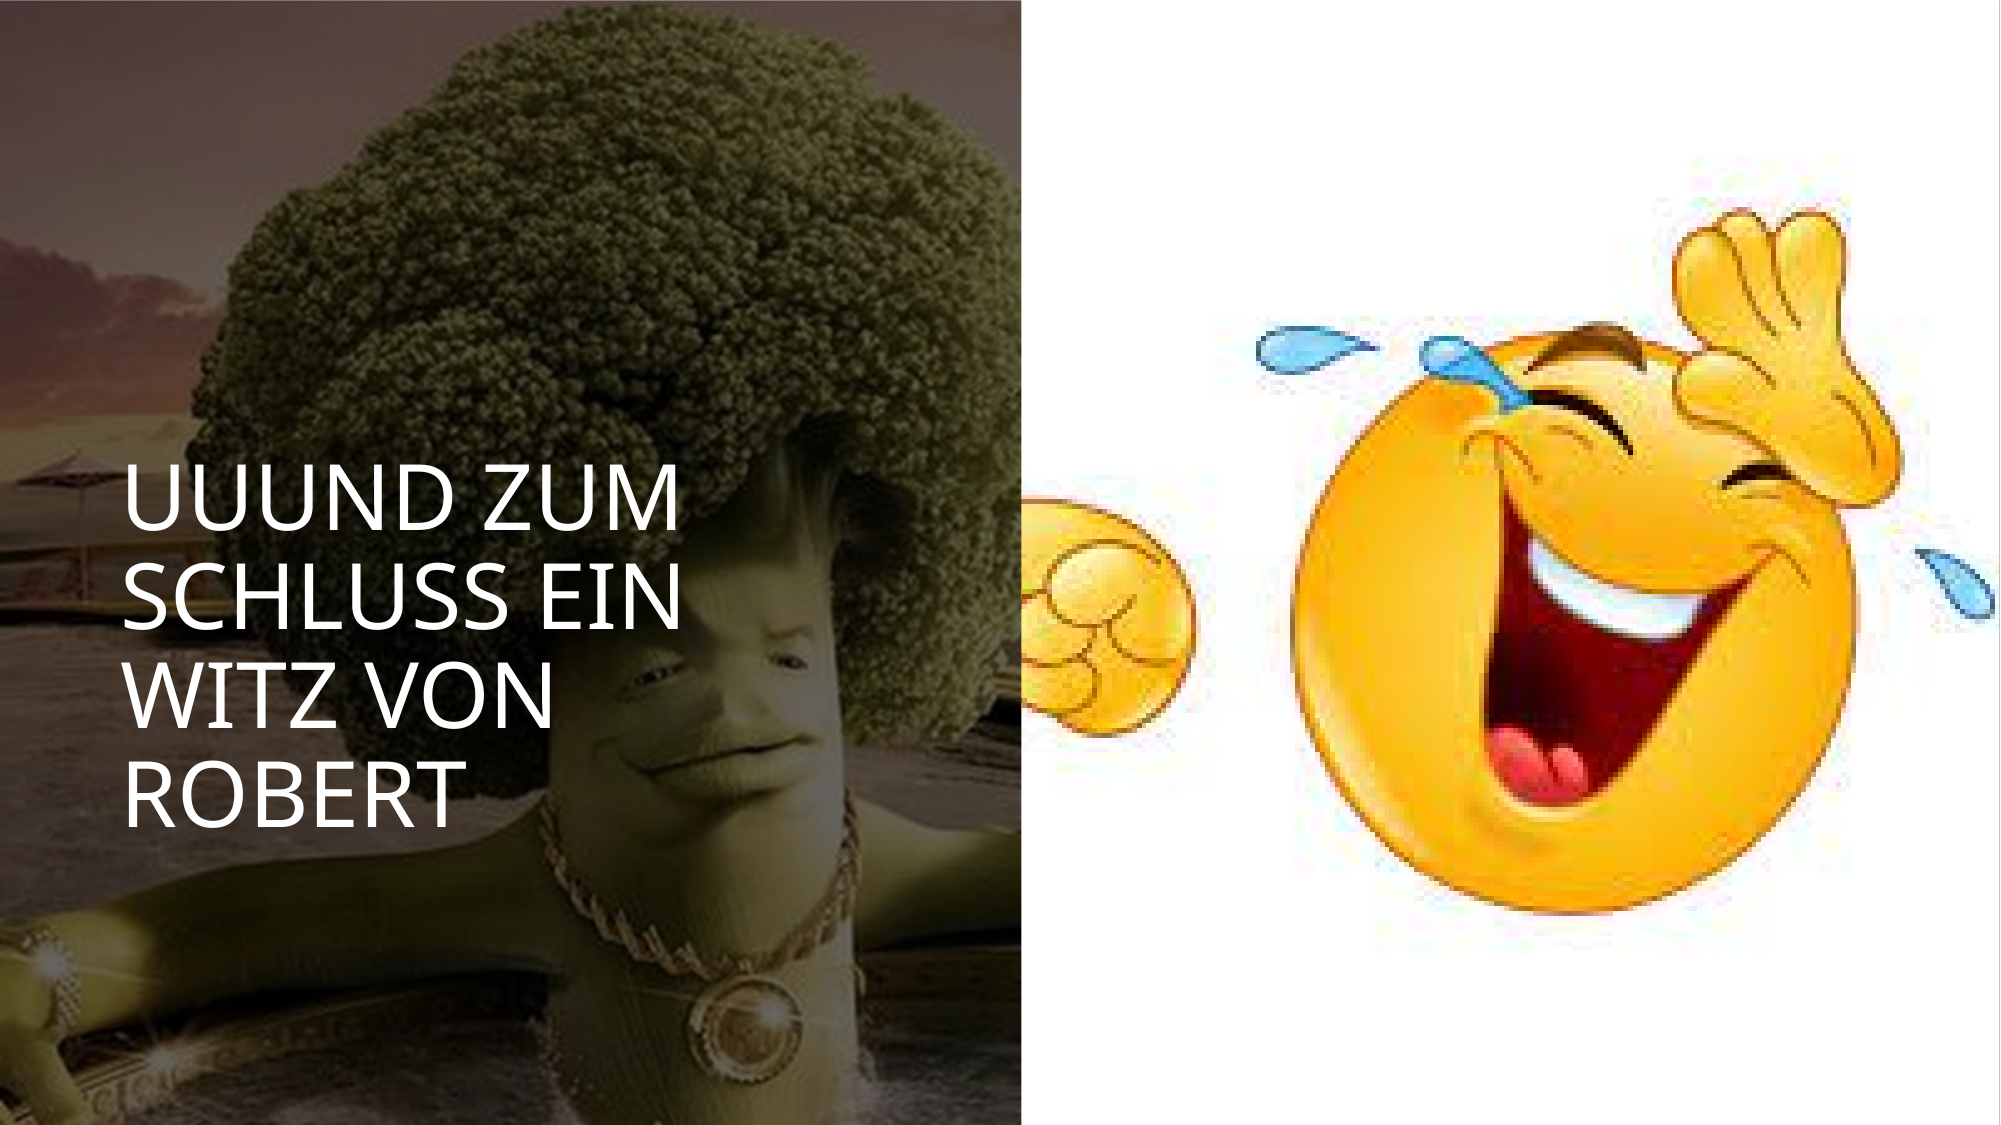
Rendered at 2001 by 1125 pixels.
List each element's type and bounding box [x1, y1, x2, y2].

picture [0, 0, 1020, 1125]
list [1020, 0, 2000, 1125]
